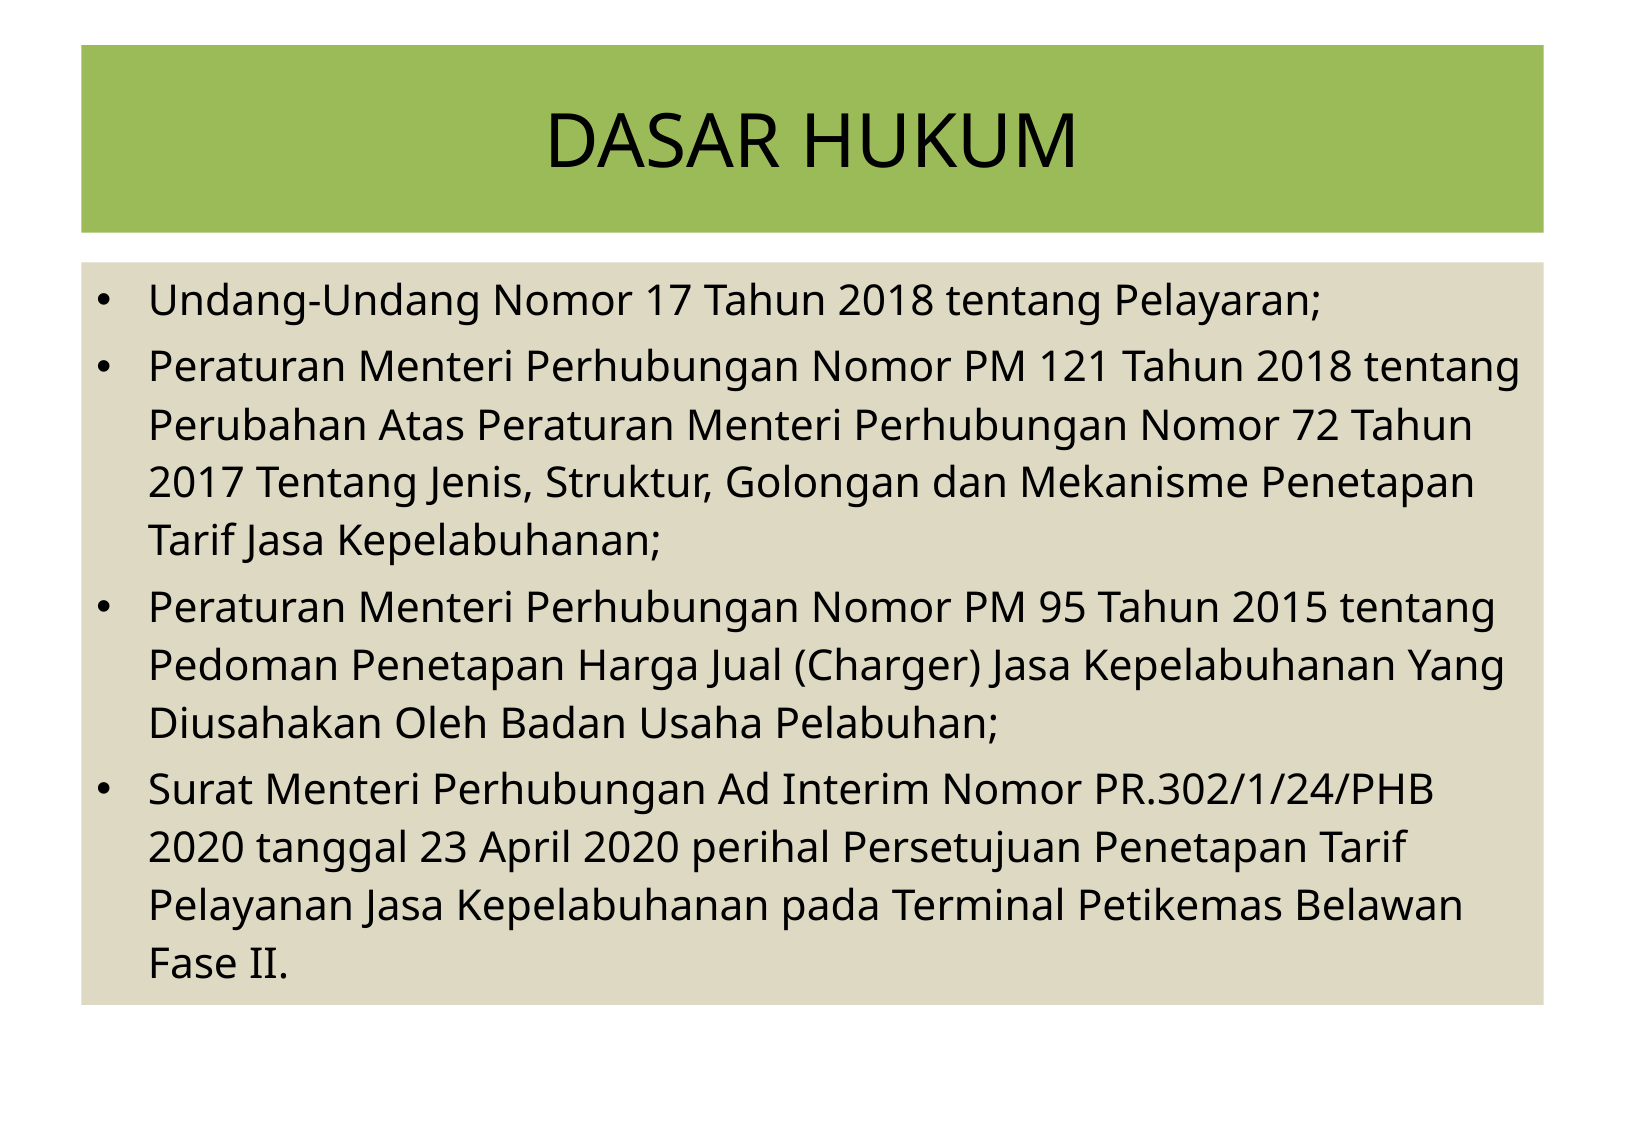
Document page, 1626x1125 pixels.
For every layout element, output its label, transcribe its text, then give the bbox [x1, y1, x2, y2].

list Undang-Undang Nomor 17 Tahun 2018 tentang Pelayaran; Peraturan Menteri Perhubungan Nomor PM 121 Tahun 2018 tentang Perubahan Atas Peraturan Menteri Perhubungan Nomor 72 Tahun 2017 Tentang Jenis, Struktur, Golongan dan Mekanisme Penetapan Tarif Jasa Kepelabuhanan; Peraturan Menteri Perhubungan Nomor PM 95 Tahun 2015 tentang Pedoman Penetapan Harga Jual (Charger) Jasa Kepelabuhanan Yang Diusahakan Oleh Badan Usaha Pelabuhan; Surat Menteri Perhubungan Ad Interim Nomor PR.302/1/24/PHB 2020 tanggal 23 April 2020 perihal Persetujuan Penetapan Tarif Pelayanan Jasa Kepelabuhanan pada Terminal Petikemas Belawan Fase II. [81, 262, 1544, 1005]
title DASAR HUKUM [81, 45, 1544, 233]
